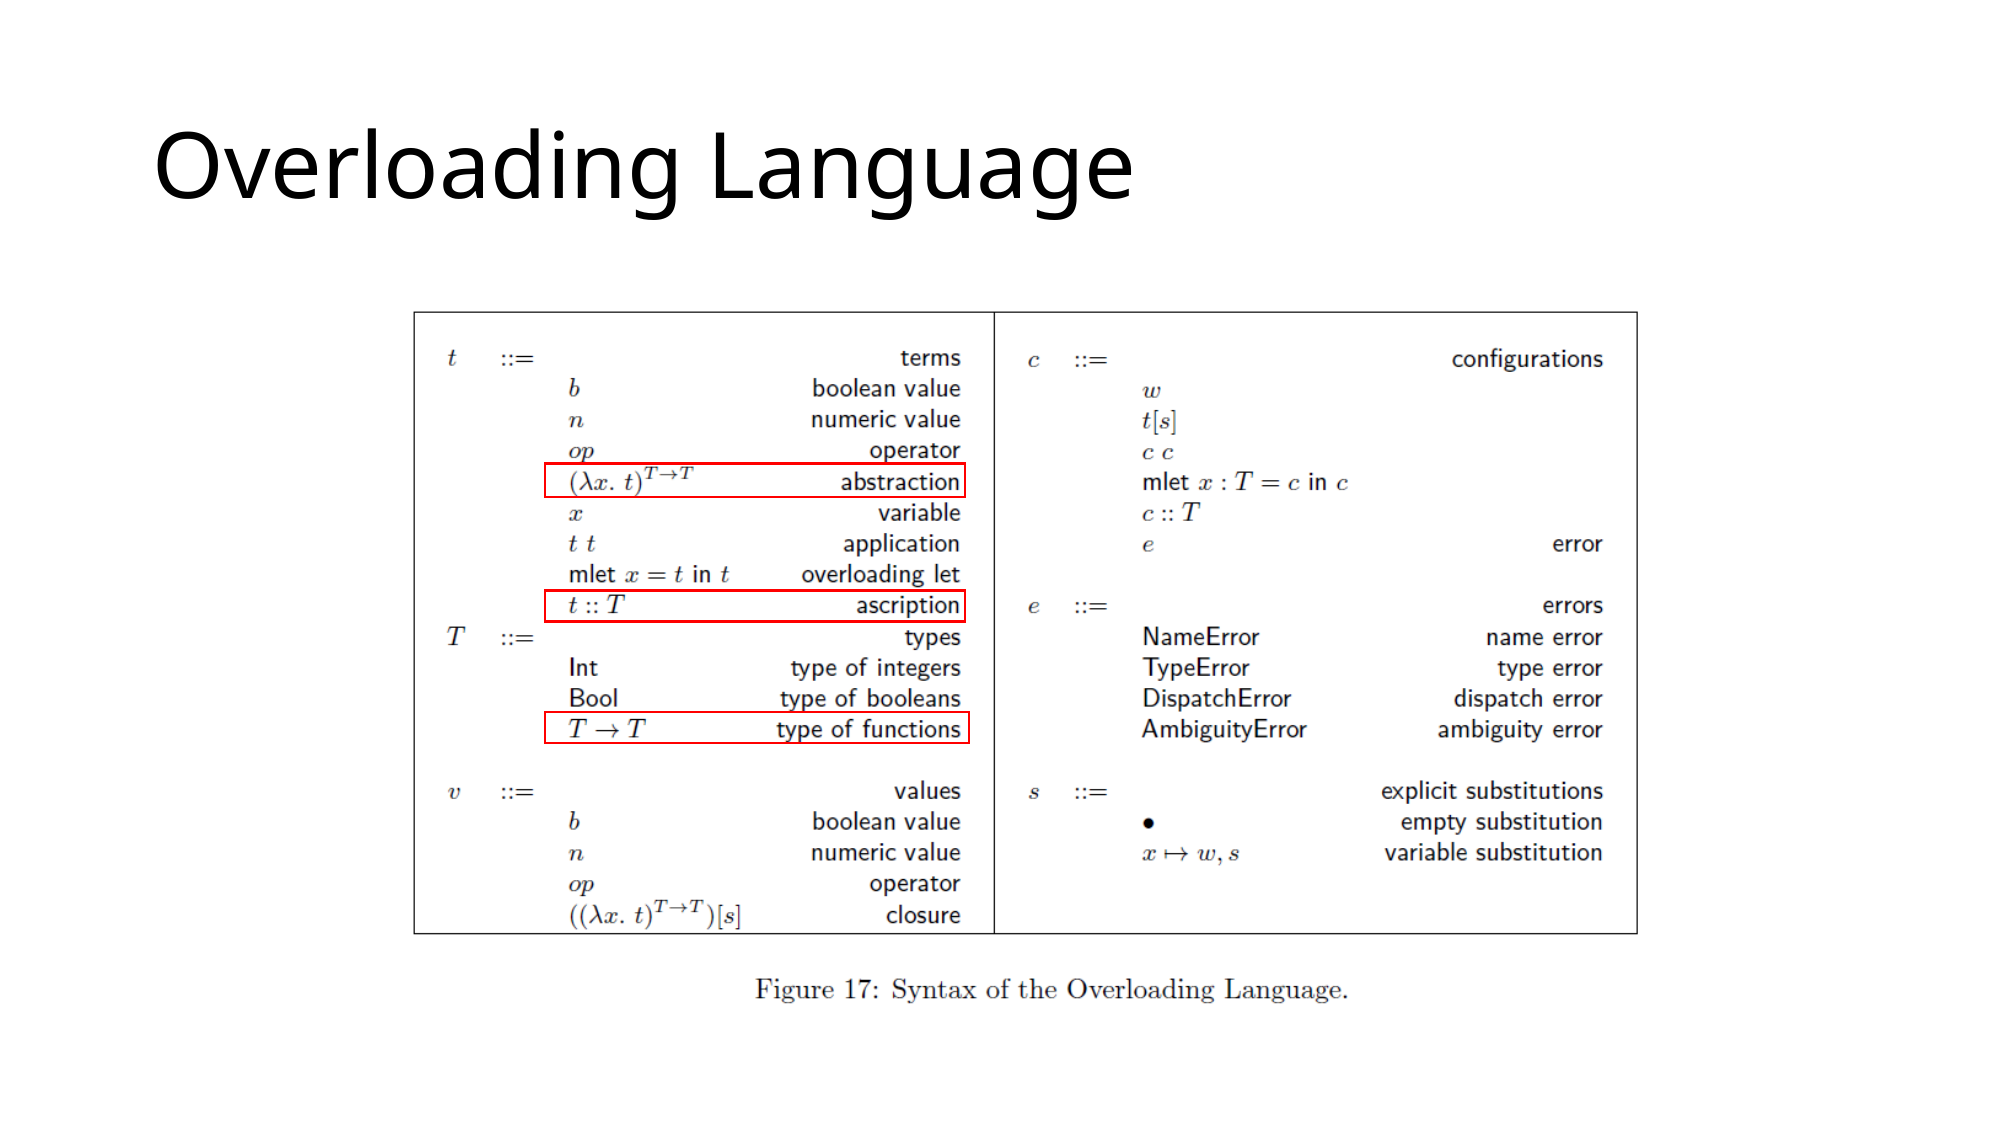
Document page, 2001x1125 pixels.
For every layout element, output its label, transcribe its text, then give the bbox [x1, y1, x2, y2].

title Overloading Language [137, 59, 1863, 278]
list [367, 292, 1676, 1007]
